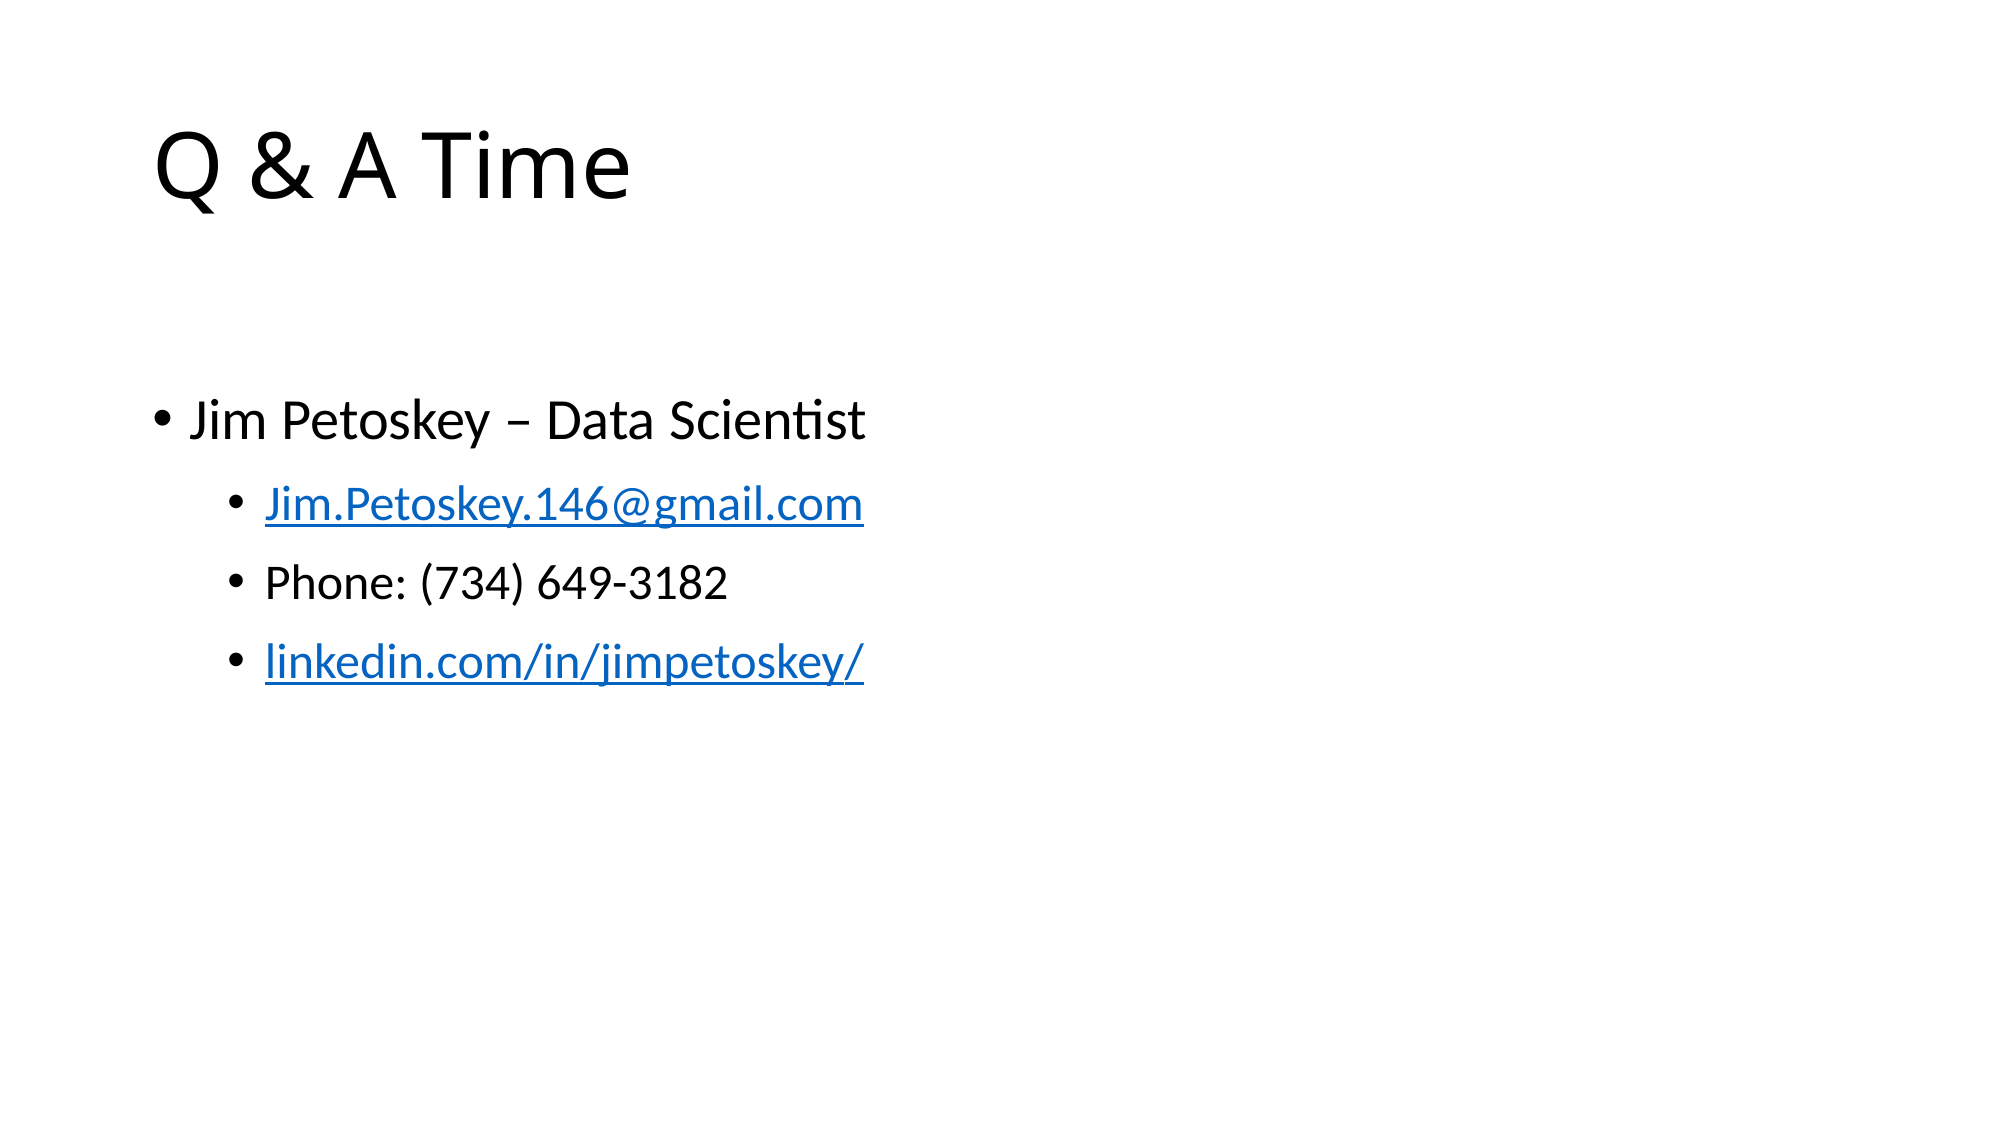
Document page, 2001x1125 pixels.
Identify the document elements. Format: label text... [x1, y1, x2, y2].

title Q & A Time [137, 59, 1863, 278]
list Jim Petoskey – Data Scientist Jim.Petoskey.146@gmail.com Phone: (734) 649-3182 linkedin.com/in/jimpetoskey/ [137, 299, 1863, 1014]
